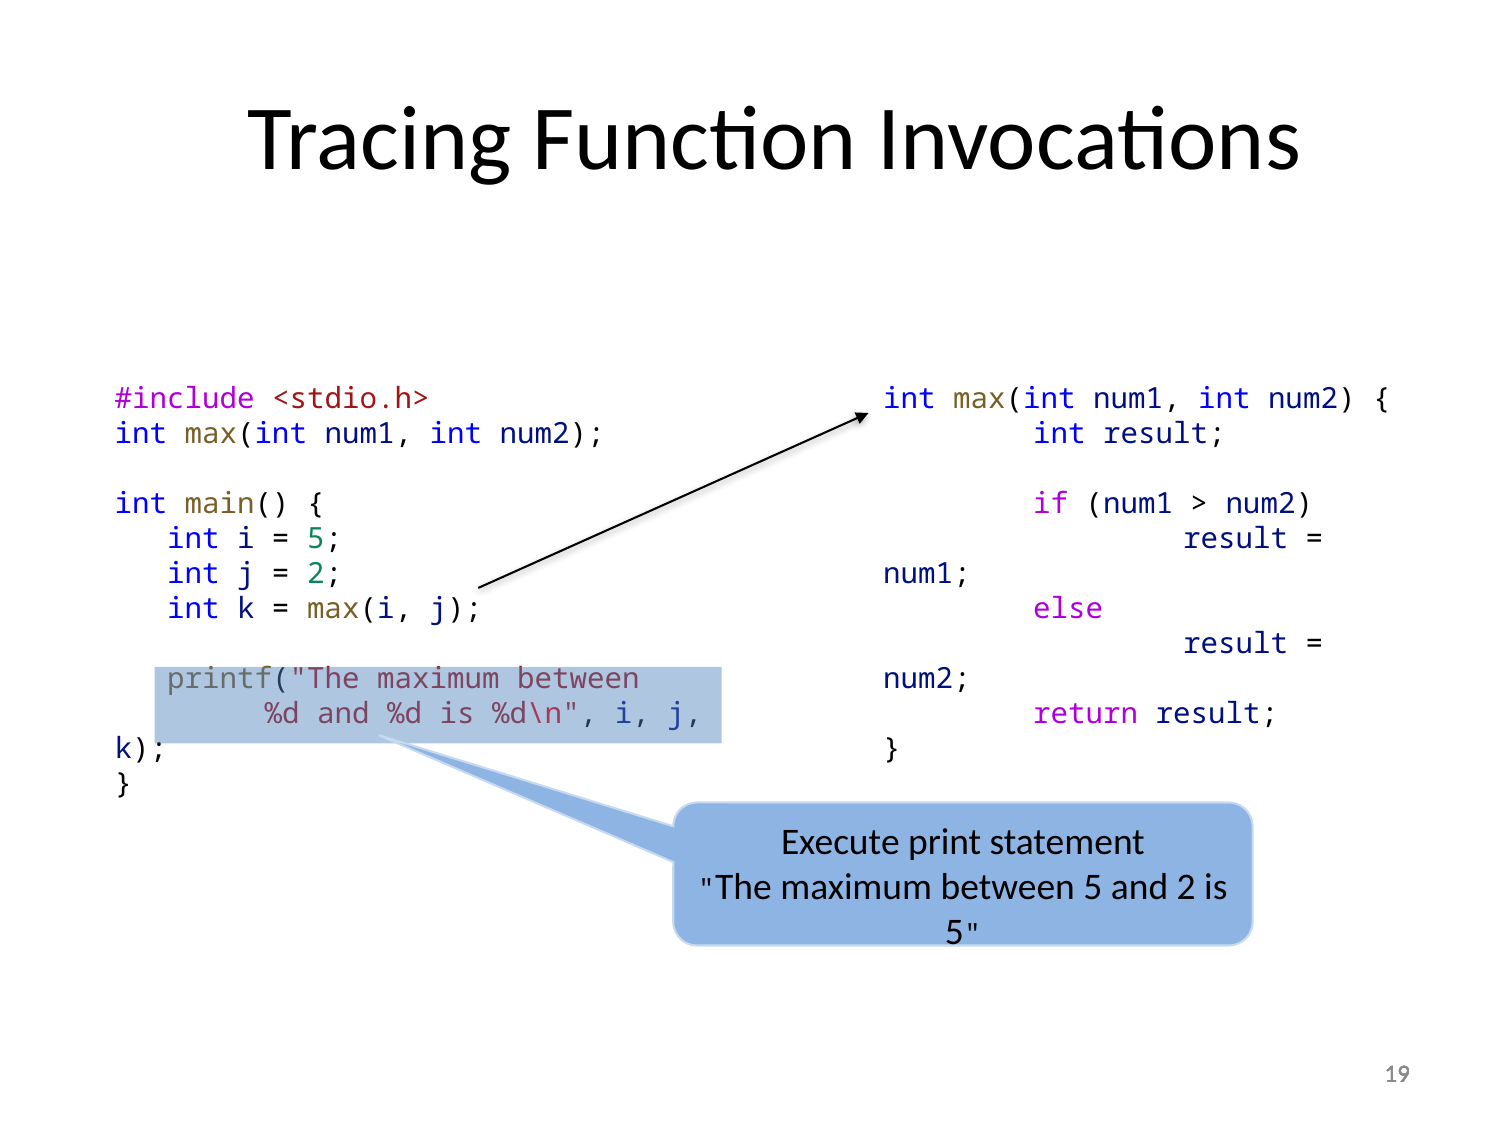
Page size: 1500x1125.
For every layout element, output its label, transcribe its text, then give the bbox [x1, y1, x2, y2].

text_box #include <stdio.h> int max(int num1, int num2); int main() { int i = 5; int j = 2; int k = max(i, j); printf("The maximum between %d and %d is %d\n", i, j, k); } [99, 372, 722, 807]
text_box [154, 666, 722, 744]
text_box 19 [1074, 1042, 1425, 1103]
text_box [477, 412, 869, 589]
text_box int max(int num1, int num2) { int result; if (num1 > num2) result = num1; else result = num2; return result; } [868, 372, 1425, 772]
text_box Tracing Function Invocations [99, 70, 1450, 258]
text_box Execute print statement "The maximum between 5 and 2 is 5" [378, 735, 1253, 946]
